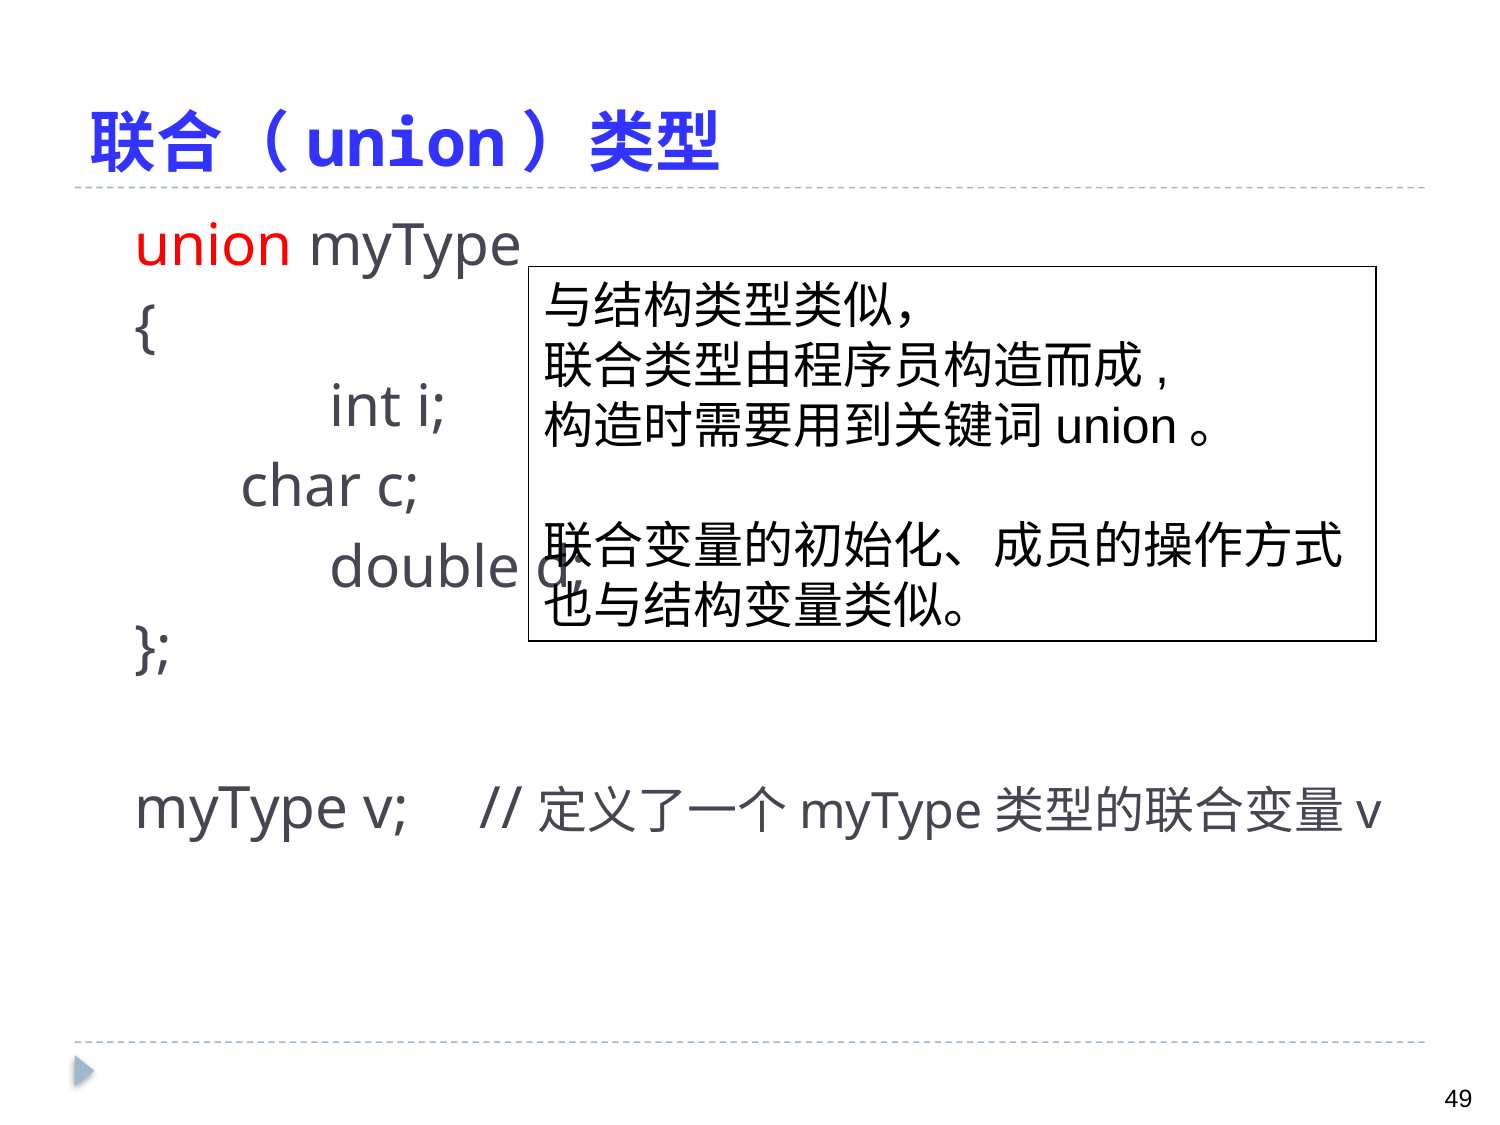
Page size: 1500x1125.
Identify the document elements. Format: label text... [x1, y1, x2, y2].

title 联合（union）类型 [75, 24, 1425, 188]
text_box [1339, 1074, 1488, 1113]
text_box 与结构类型类似， 联合类型由程序员构造而成, 构造时需要用到关键词union。 联合变量的初始化、成员的操作方式 也与结构变量类似。 [528, 266, 1376, 642]
list union myType { int i; char c; double d; }; myType v; //定义了一个myType类型的联合变量v [75, 200, 1500, 1010]
